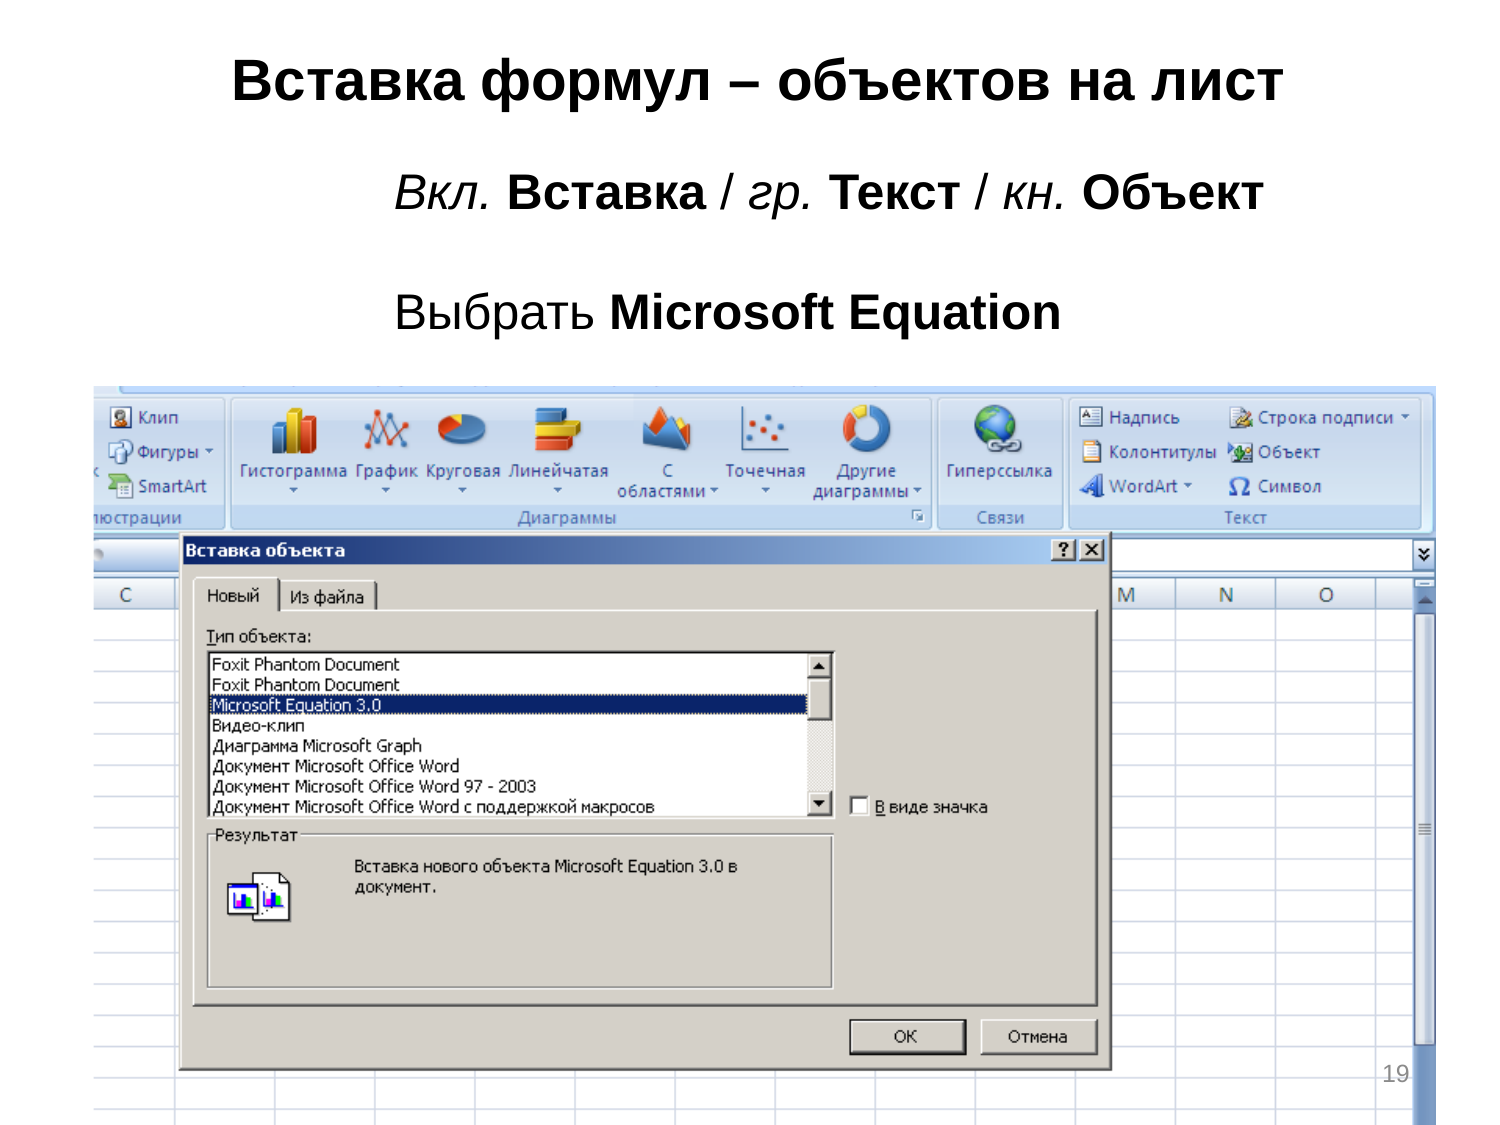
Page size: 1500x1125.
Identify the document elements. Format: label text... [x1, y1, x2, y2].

text_box Вкл. Вставка / гр. Текст / кн. Объект Выбрать Microsoft Equation [378, 152, 1280, 348]
text_box Вставка формул – объектов на лист [217, 35, 1301, 120]
picture [93, 386, 1437, 1125]
